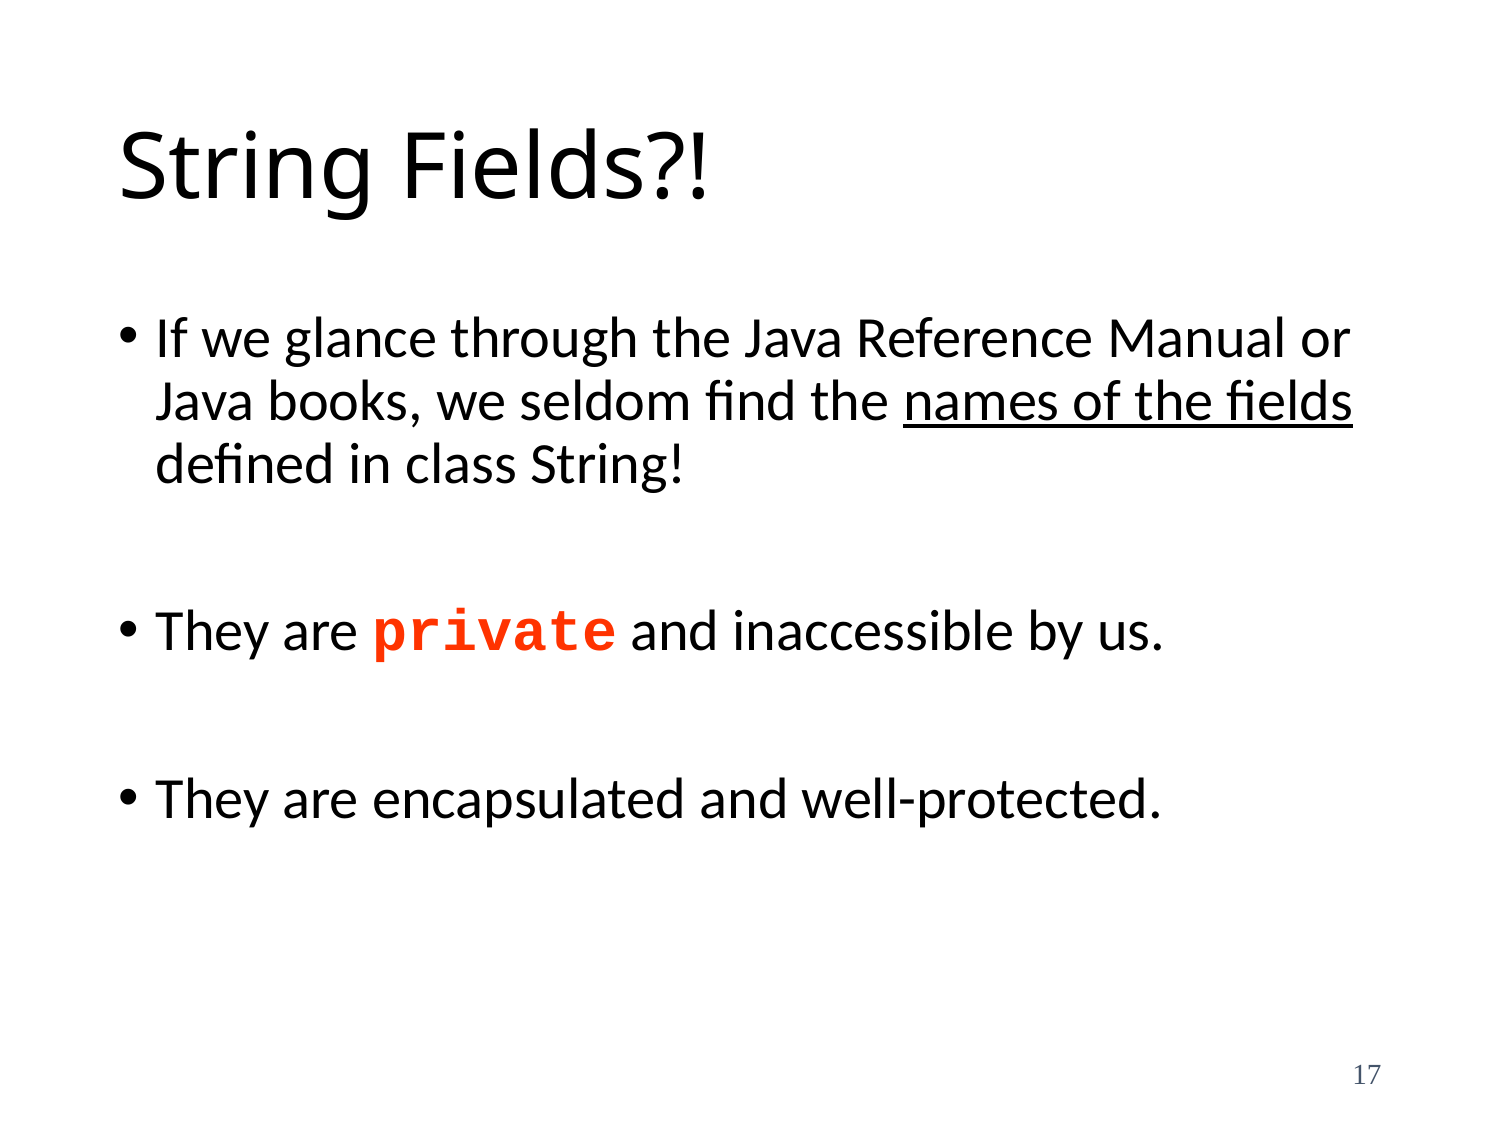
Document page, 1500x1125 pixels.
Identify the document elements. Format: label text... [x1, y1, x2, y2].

slide_number 17 [1059, 1042, 1397, 1103]
title String Fields?! [103, 59, 1397, 278]
list If we glance through the Java Reference Manual or Java books, we seldom find the names of the fields defined in class String! They are private and inaccessible by us. They are encapsulated and well-protected. [103, 299, 1397, 1014]
